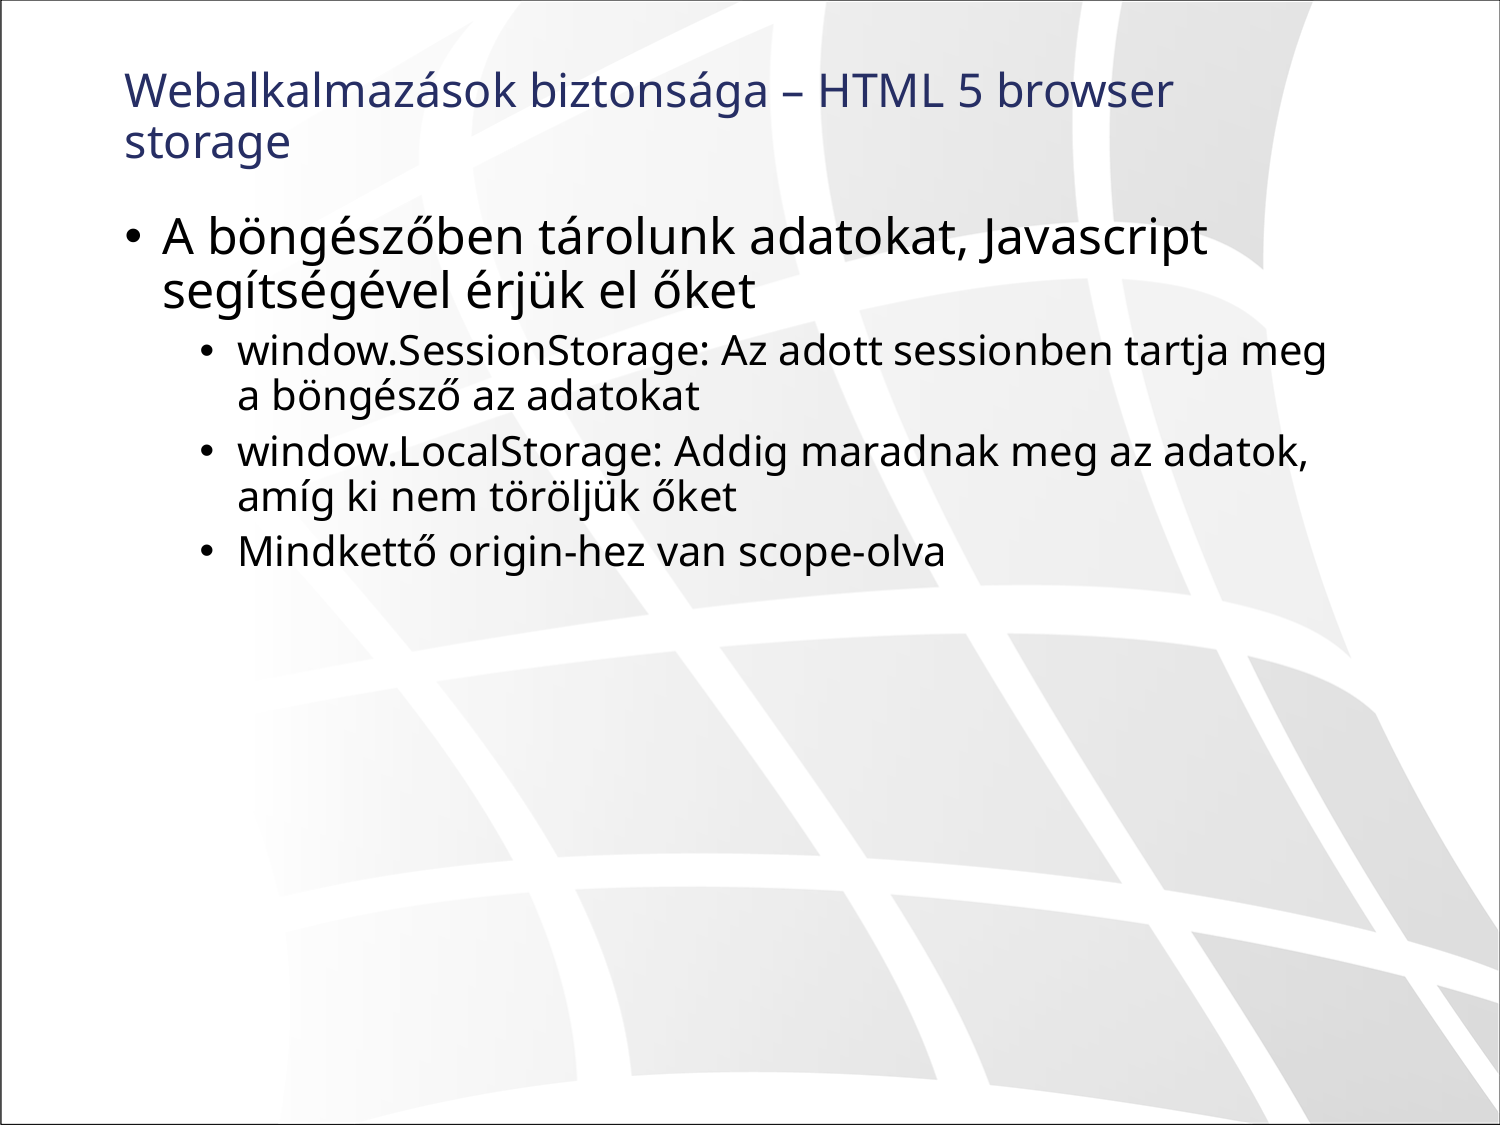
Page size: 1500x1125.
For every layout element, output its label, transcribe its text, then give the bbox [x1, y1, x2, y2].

picture [0, 0, 1500, 1125]
title Webalkalmazások biztonsága – HTML 5 browser storage [109, 59, 1348, 177]
list A böngészőben tárolunk adatokat, Javascript segítségével érjük el őket window.SessionStorage: Az adott sessionben tartja meg a böngésző az adatokat window.LocalStorage: Addig maradnak meg az adatok, amíg ki nem töröljük őket Mindkettő origin-hez van scope-olva [109, 203, 1348, 1069]
